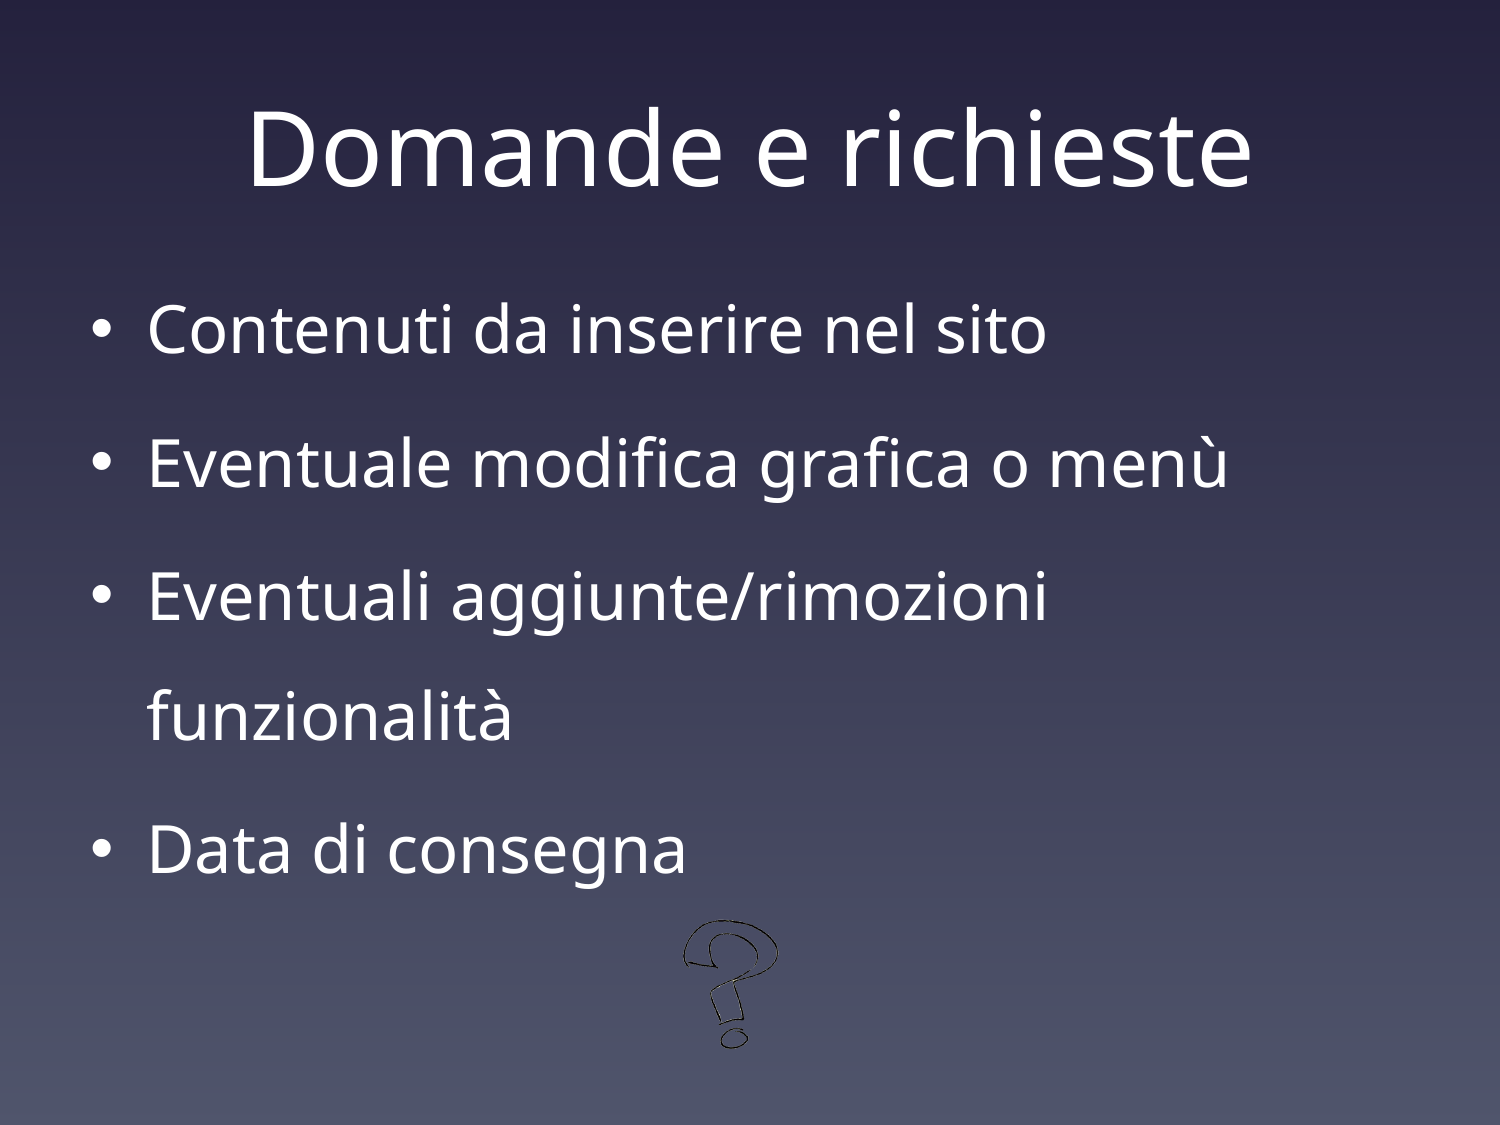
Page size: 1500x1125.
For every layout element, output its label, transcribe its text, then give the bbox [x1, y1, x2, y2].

picture [673, 914, 786, 1055]
list Contenuti da inserire nel sito Eventuale modifica grafica o menù Eventuali aggiunte/rimozioni funzionalità Data di consegna [75, 262, 1425, 1005]
title Domande e richieste [75, 75, 1425, 262]
